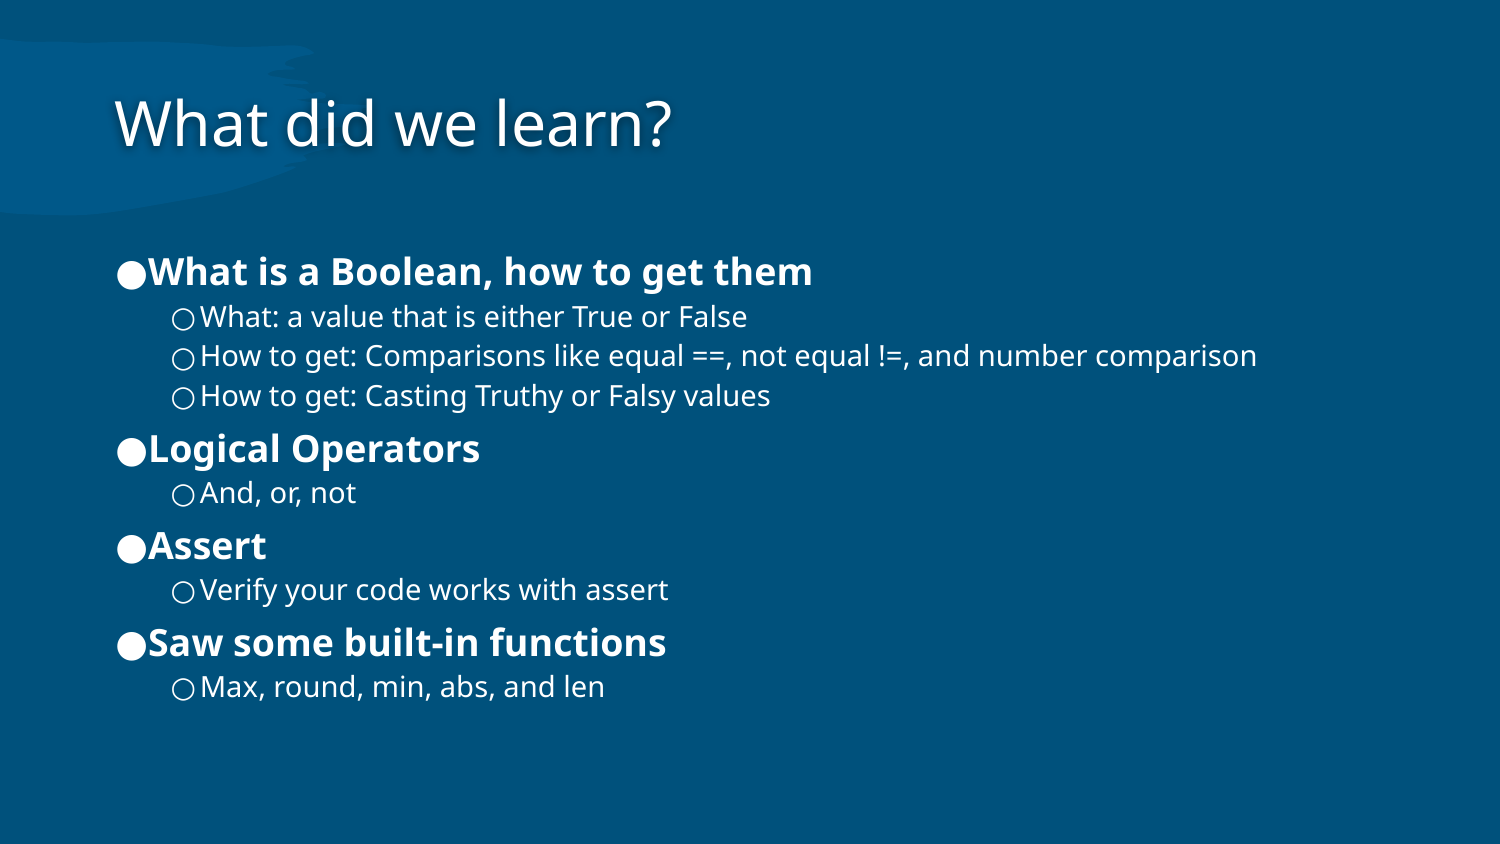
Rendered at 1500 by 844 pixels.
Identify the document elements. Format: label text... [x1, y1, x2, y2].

title What did we learn? [103, 44, 1397, 208]
list What is a Boolean, how to get them What: a value that is either True or False How to get: Comparisons like equal ==, not equal !=, and number comparison How to get: Casting Truthy or Falsy values Logical Operators And, or, not Assert Verify your code works with assert Saw some built-in functions Max, round, min, abs, and len [103, 247, 1397, 760]
